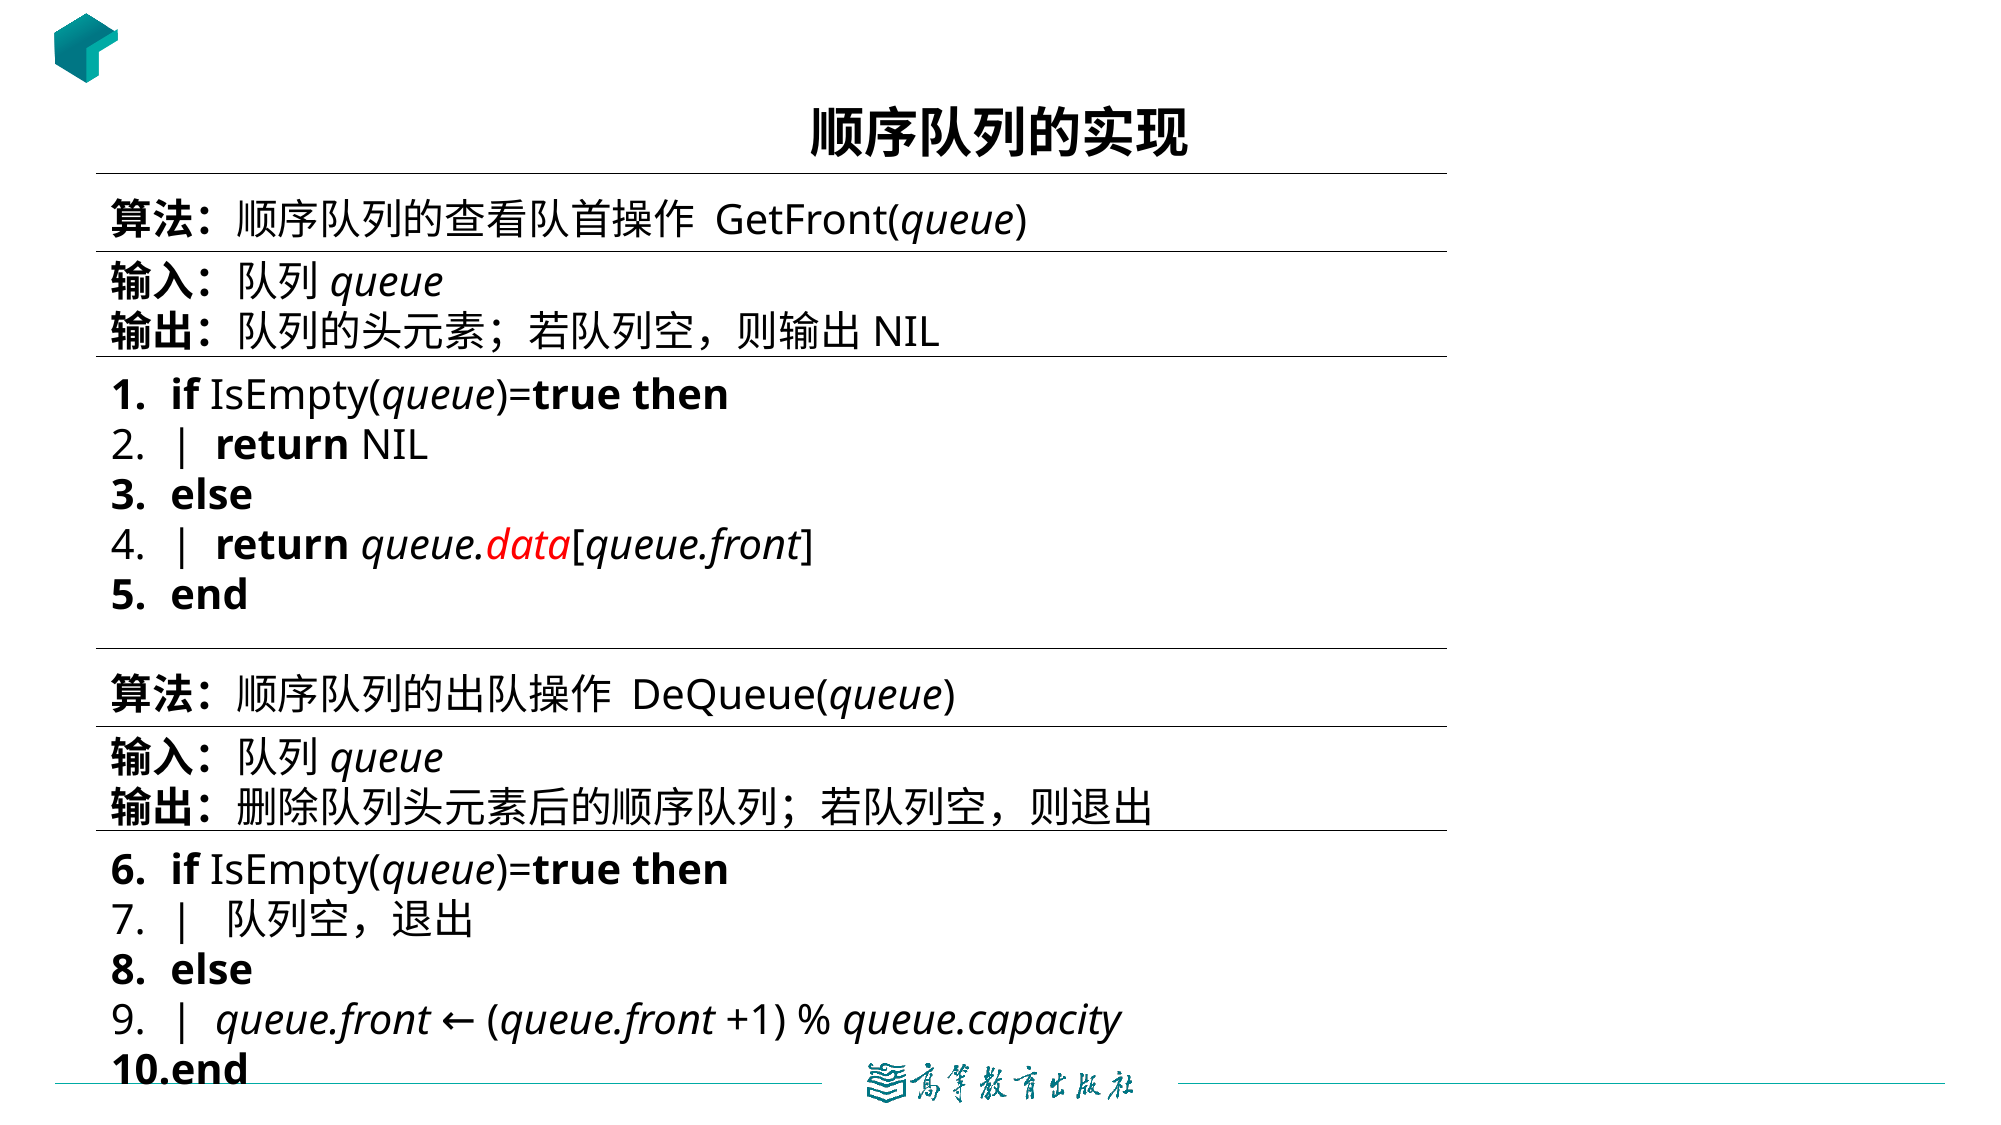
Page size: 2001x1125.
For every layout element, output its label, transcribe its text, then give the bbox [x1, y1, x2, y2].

list 算法：顺序队列的查看队首操作 GetFront(queue) 输入：队列queue 输出：队列的头元素；若队列空，则输出NIL if IsEmpty(queue)=true then | return NIL else | return queue.data[queue.front] end 算法：顺序队列的出队操作 DeQueue(queue) 输入：队列queue 输出：删除队列头元素后的顺序队列；若队列空，则退出 if IsEmpty(queue)=true then | 队列空，退出 else | queue.front ← (queue.front +1) % queue.capacity end [95, 185, 1962, 1101]
title 顺序队列的实现 [137, 92, 1863, 178]
